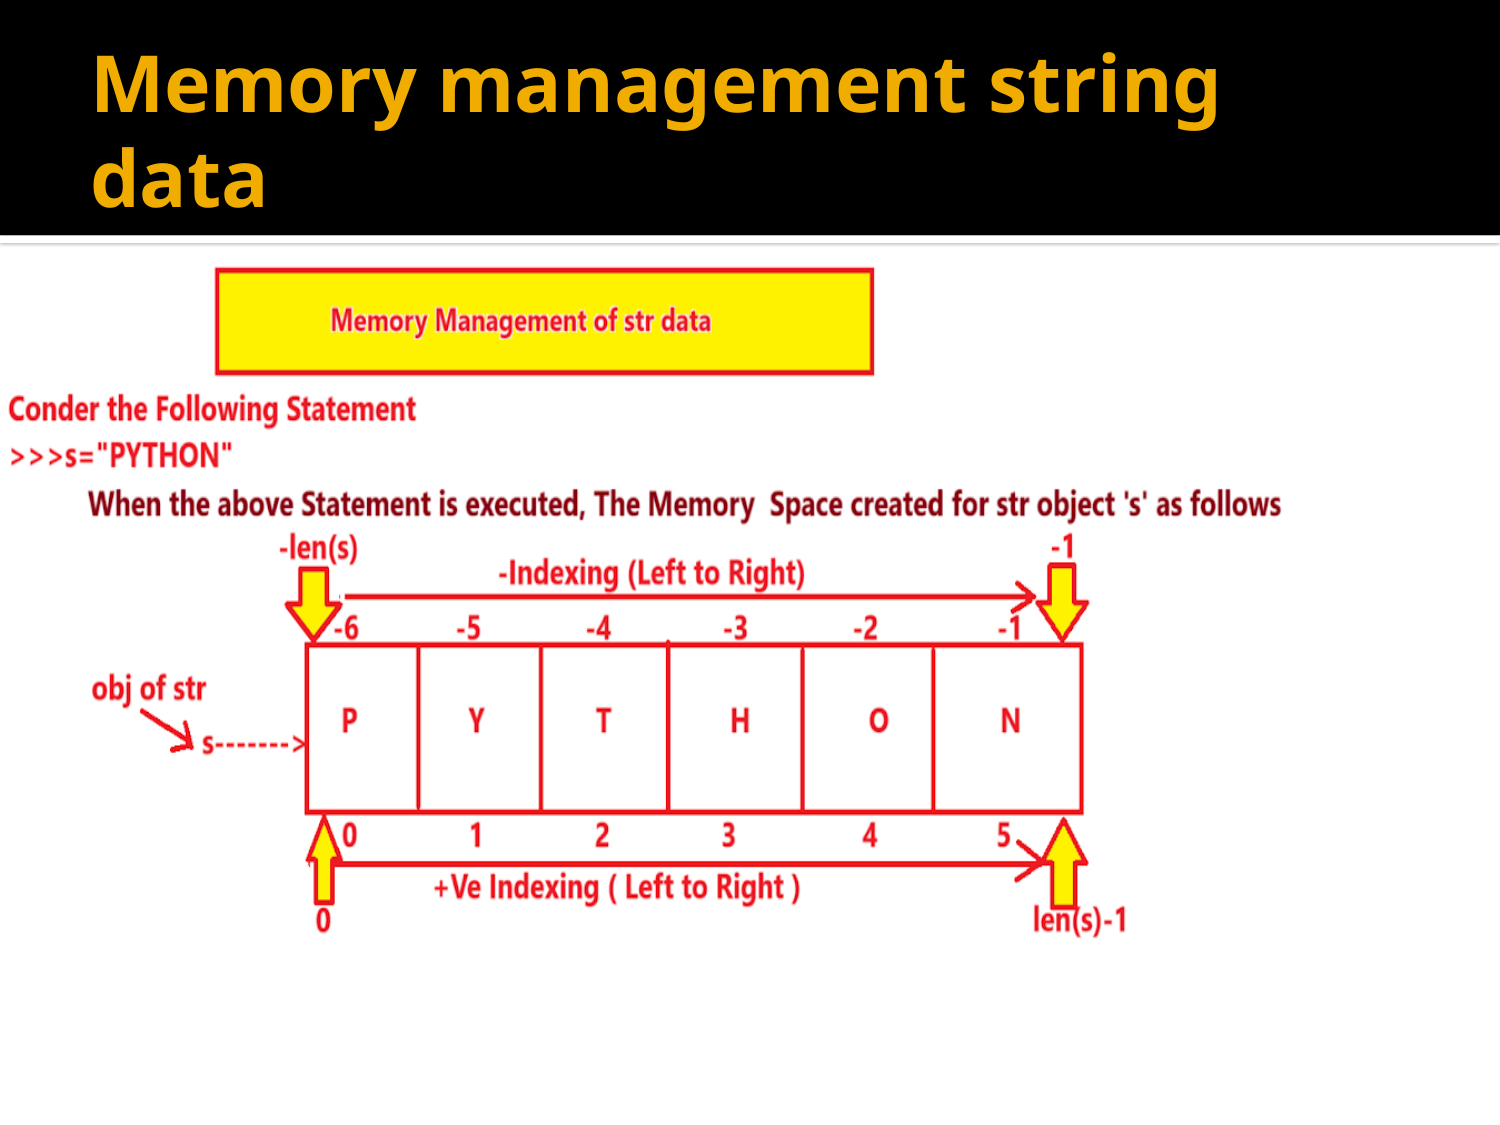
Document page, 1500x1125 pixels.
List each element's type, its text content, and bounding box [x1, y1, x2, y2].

title Memory management string data [75, 25, 1425, 231]
picture [0, 258, 1500, 1125]
